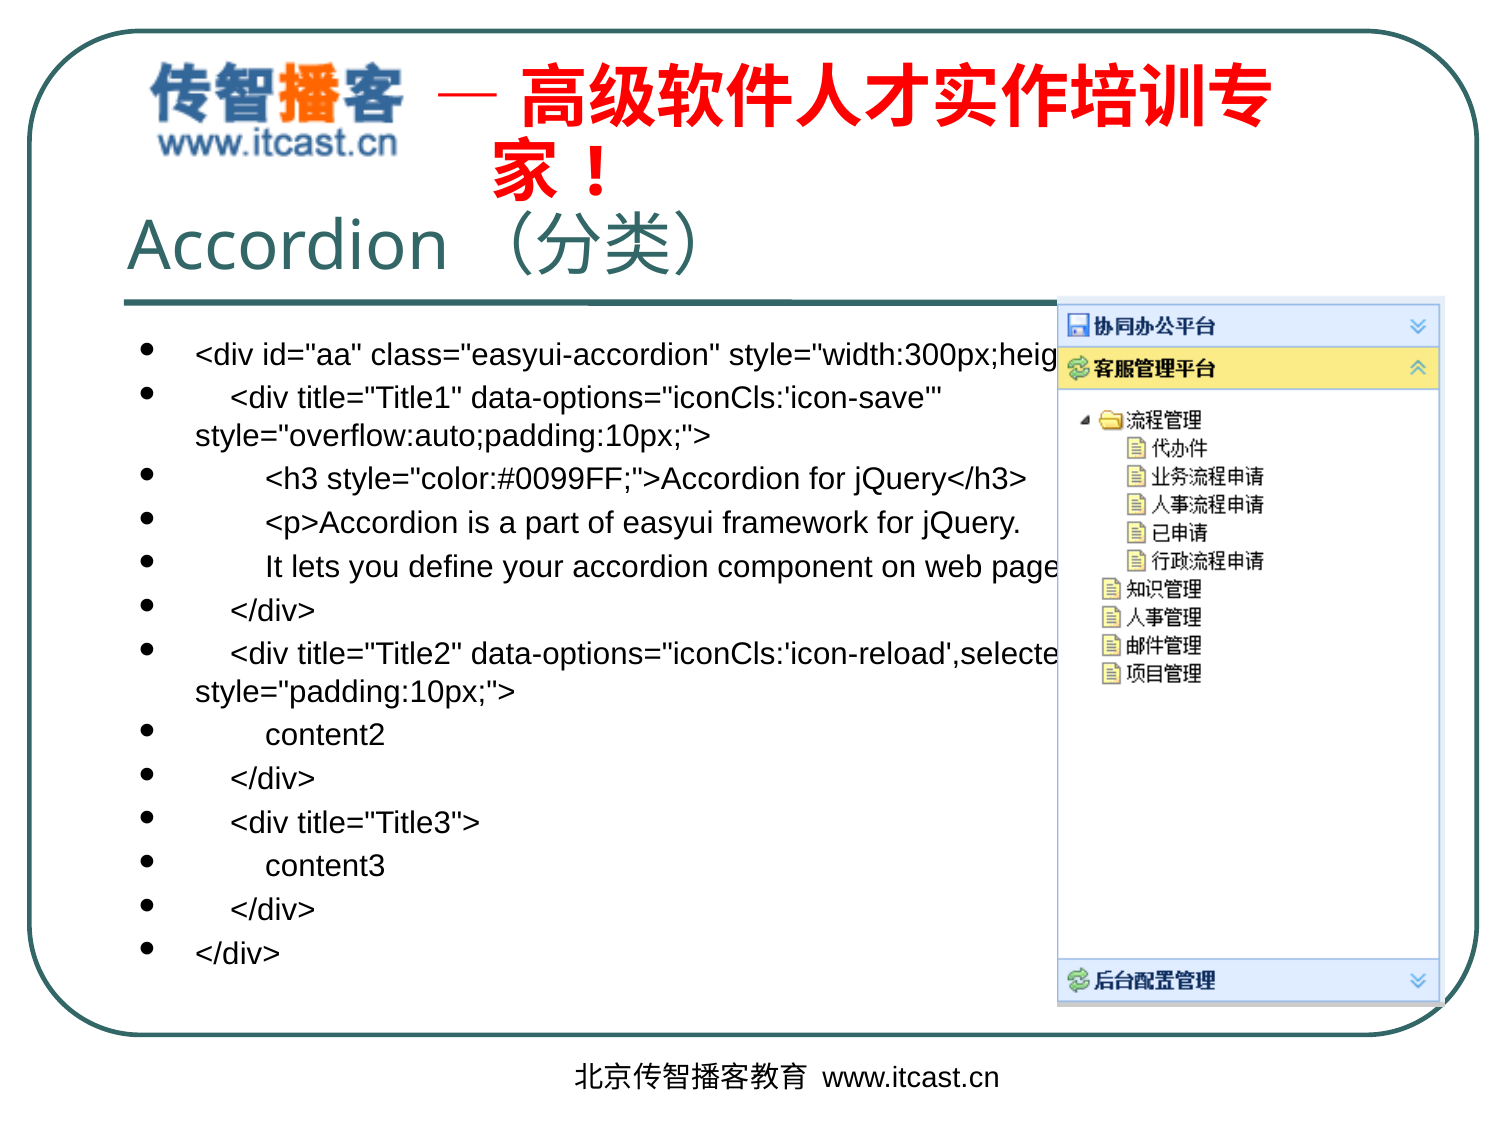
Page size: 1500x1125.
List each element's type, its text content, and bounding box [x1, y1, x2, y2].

picture [1057, 290, 1445, 1007]
footer 北京传智播客教育 www.itcast.cn [549, 1050, 1025, 1125]
list <div id="aa" class="easyui-accordion" style="width:300px;height:200px;"> <div title="Title1" data-options="iconCls:'icon-save'" style="overflow:auto;padding:10px;"> <h3 style="color:#0099FF;">Accordion for jQuery</h3> <p>Accordion is a part of easyui framework for jQuery. It lets you define your accordion component on web page more easily.</p> </div> <div title="Title2" data-options="iconCls:'icon-reload',selected:true" style="padding:10px;"> content2 </div> <div title="Title3"> content3 </div> </div> [123, 326, 1057, 999]
title Accordion（分类） [112, 54, 1375, 291]
